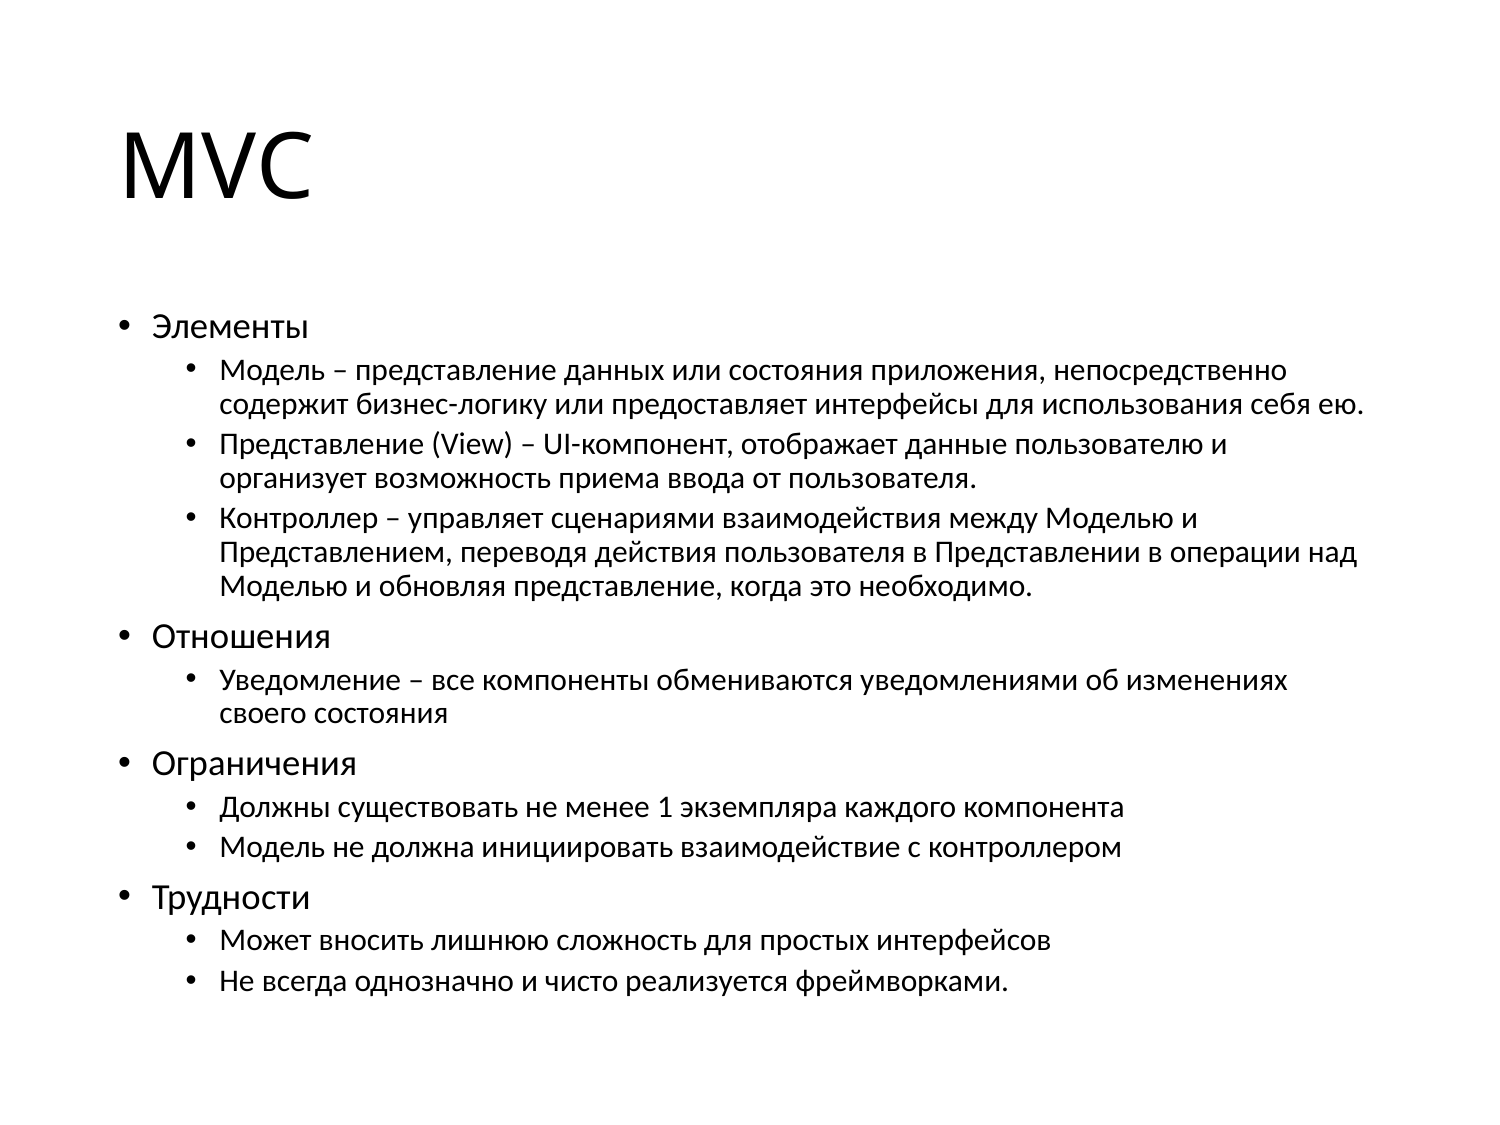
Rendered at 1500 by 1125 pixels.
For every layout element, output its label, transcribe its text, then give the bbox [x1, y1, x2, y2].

title MVС [103, 59, 1397, 278]
list Элементы Модель – представление данных или состояния приложения, непосредственно содержит бизнес-логику или предоставляет интерфейсы для использования себя ею. Представление (View) – UI-компонент, отображает данные пользователю и организует возможность приема ввода от пользователя. Контроллер – управляет сценариями взаимодействия между Моделью и Представлением, переводя действия пользователя в Представлении в операции над Моделью и обновляя представление, когда это необходимо. Отношения Уведомление – все компоненты обмениваются уведомлениями об изменениях своего состояния Ограничения Должны существовать не менее 1 экземпляра каждого компонента Модель не должна инициировать взаимодействие с контроллером Трудности Может вносить лишнюю сложность для простых интерфейсов Не всегда однозначно и чисто реализуется фреймворками. [103, 299, 1397, 1052]
